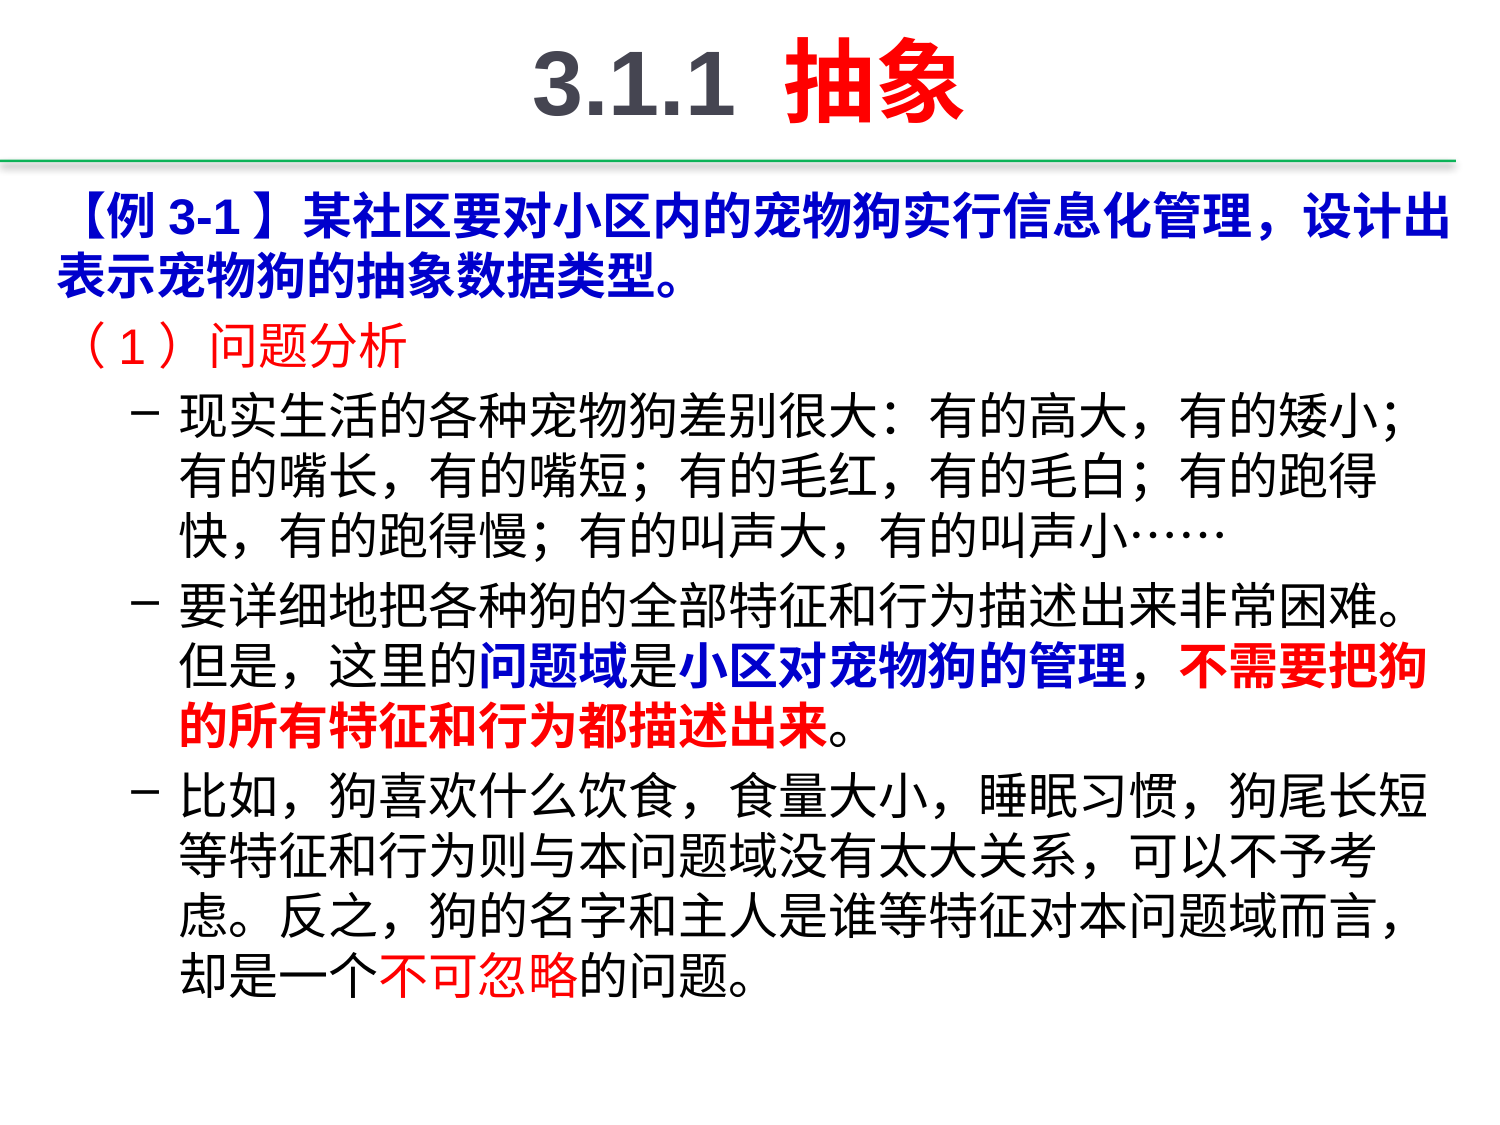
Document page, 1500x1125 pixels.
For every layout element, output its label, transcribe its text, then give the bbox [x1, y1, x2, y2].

list 【例3-1】某社区要对小区内的宠物狗实行信息化管理，设计出表示宠物狗的抽象数据类型。 （1）问题分析 现实生活的各种宠物狗差别很大：有的高大，有的矮小；有的嘴长，有的嘴短；有的毛红，有的毛白；有的跑得快，有的跑得慢；有的叫声大，有的叫声小…… 要详细地把各种狗的全部特征和行为描述出来非常困难。但是，这里的问题域是小区对宠物狗的管理，不需要把狗的所有特征和行为都描述出来。 比如，狗喜欢什么饮食，食量大小，睡眠习惯，狗尾长短等特征和行为则与本问题域没有太大关系，可以不予考虑。反之，狗的名字和主人是谁等特征对本问题域而言，却是一个不可忽略的问题。 [41, 176, 1471, 1047]
title 3.1.1 抽象 [75, 12, 1425, 146]
